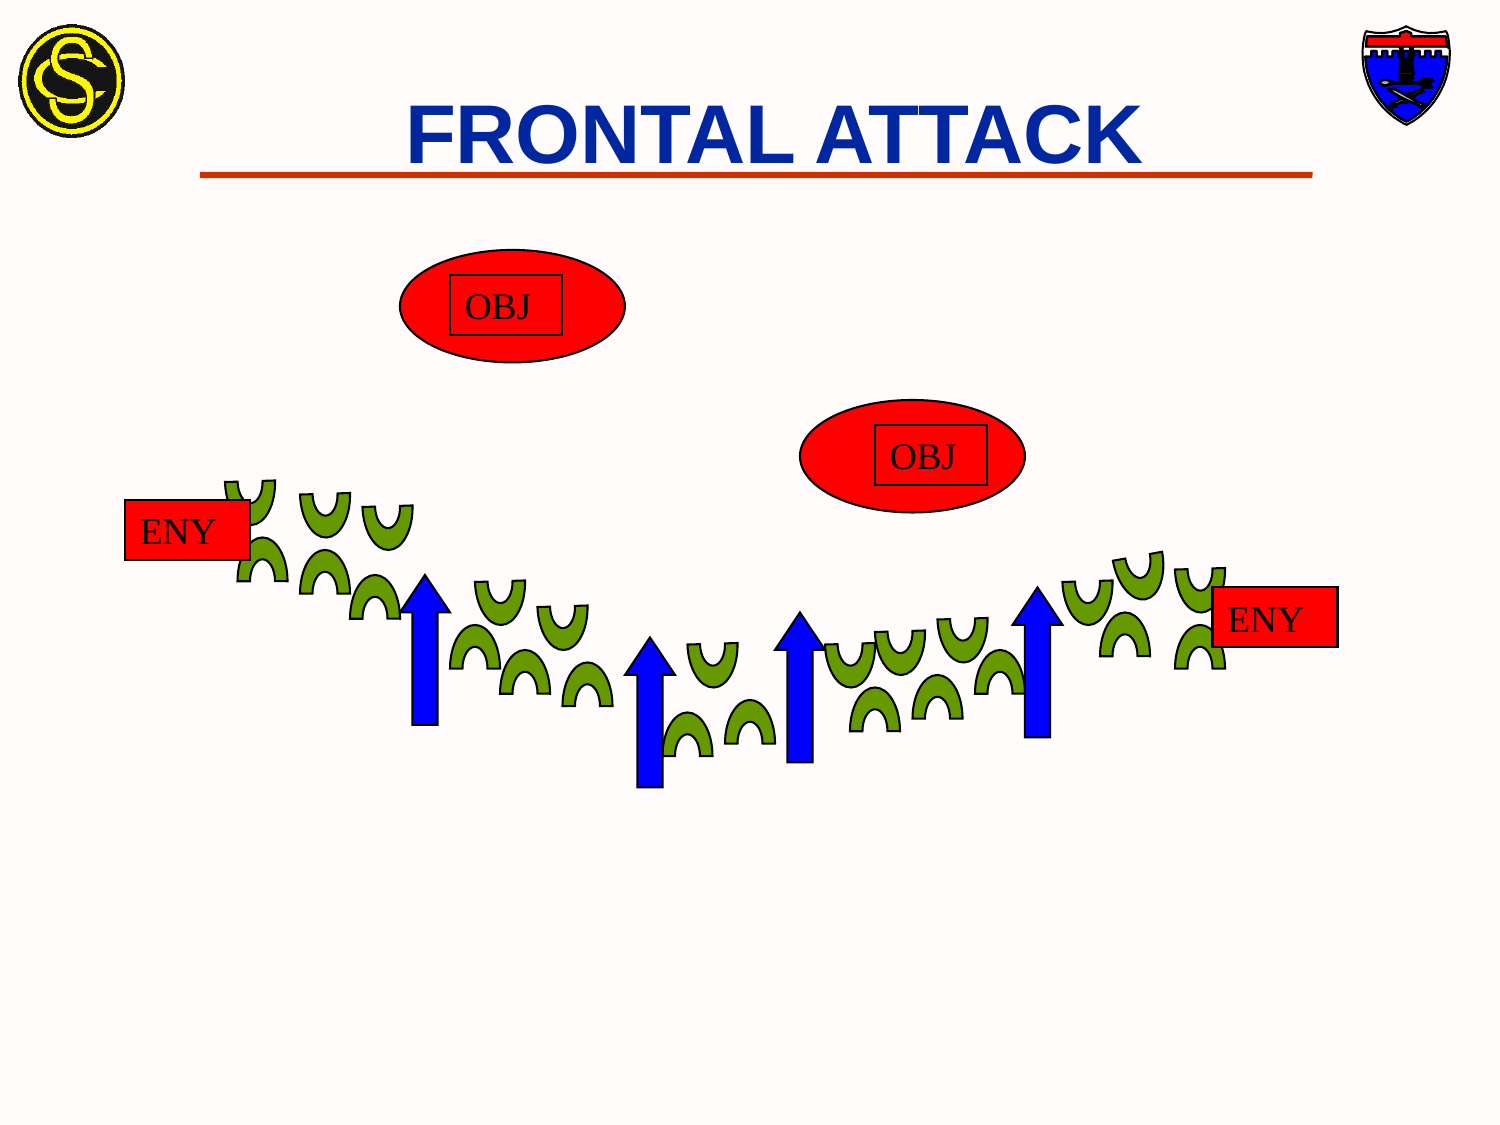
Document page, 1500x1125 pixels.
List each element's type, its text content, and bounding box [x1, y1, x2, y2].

text_box [825, 642, 876, 688]
text_box [562, 662, 613, 707]
text_box [975, 649, 1024, 694]
text_box [1174, 567, 1225, 613]
title FRONTAL ATTACK [211, 12, 1338, 188]
text_box [725, 699, 776, 744]
text_box [687, 642, 738, 688]
text_box [799, 399, 1025, 513]
text_box [849, 687, 901, 732]
text_box [912, 674, 963, 719]
text_box [1062, 580, 1113, 625]
text_box [225, 481, 244, 499]
text_box [624, 637, 676, 788]
text_box OBJ [875, 424, 988, 485]
text_box [300, 549, 351, 594]
text_box [250, 480, 276, 526]
text_box [1012, 587, 1063, 738]
text_box [300, 492, 351, 538]
text_box OBJ [450, 274, 563, 335]
text_box [537, 605, 588, 651]
text_box [237, 537, 288, 582]
text_box [774, 612, 826, 763]
text_box ENY [125, 499, 250, 560]
text_box [474, 580, 526, 625]
text_box [450, 624, 501, 669]
text_box [399, 574, 451, 725]
text_box [350, 574, 401, 619]
text_box [500, 649, 551, 694]
text_box [874, 630, 925, 676]
picture [18, 24, 125, 138]
text_box [399, 249, 625, 363]
text_box [937, 617, 988, 663]
text_box [1112, 551, 1164, 600]
text_box ENY [1212, 587, 1338, 648]
text_box [1100, 612, 1151, 657]
text_box [362, 505, 413, 550]
text_box [663, 712, 713, 757]
text_box [1175, 624, 1226, 669]
